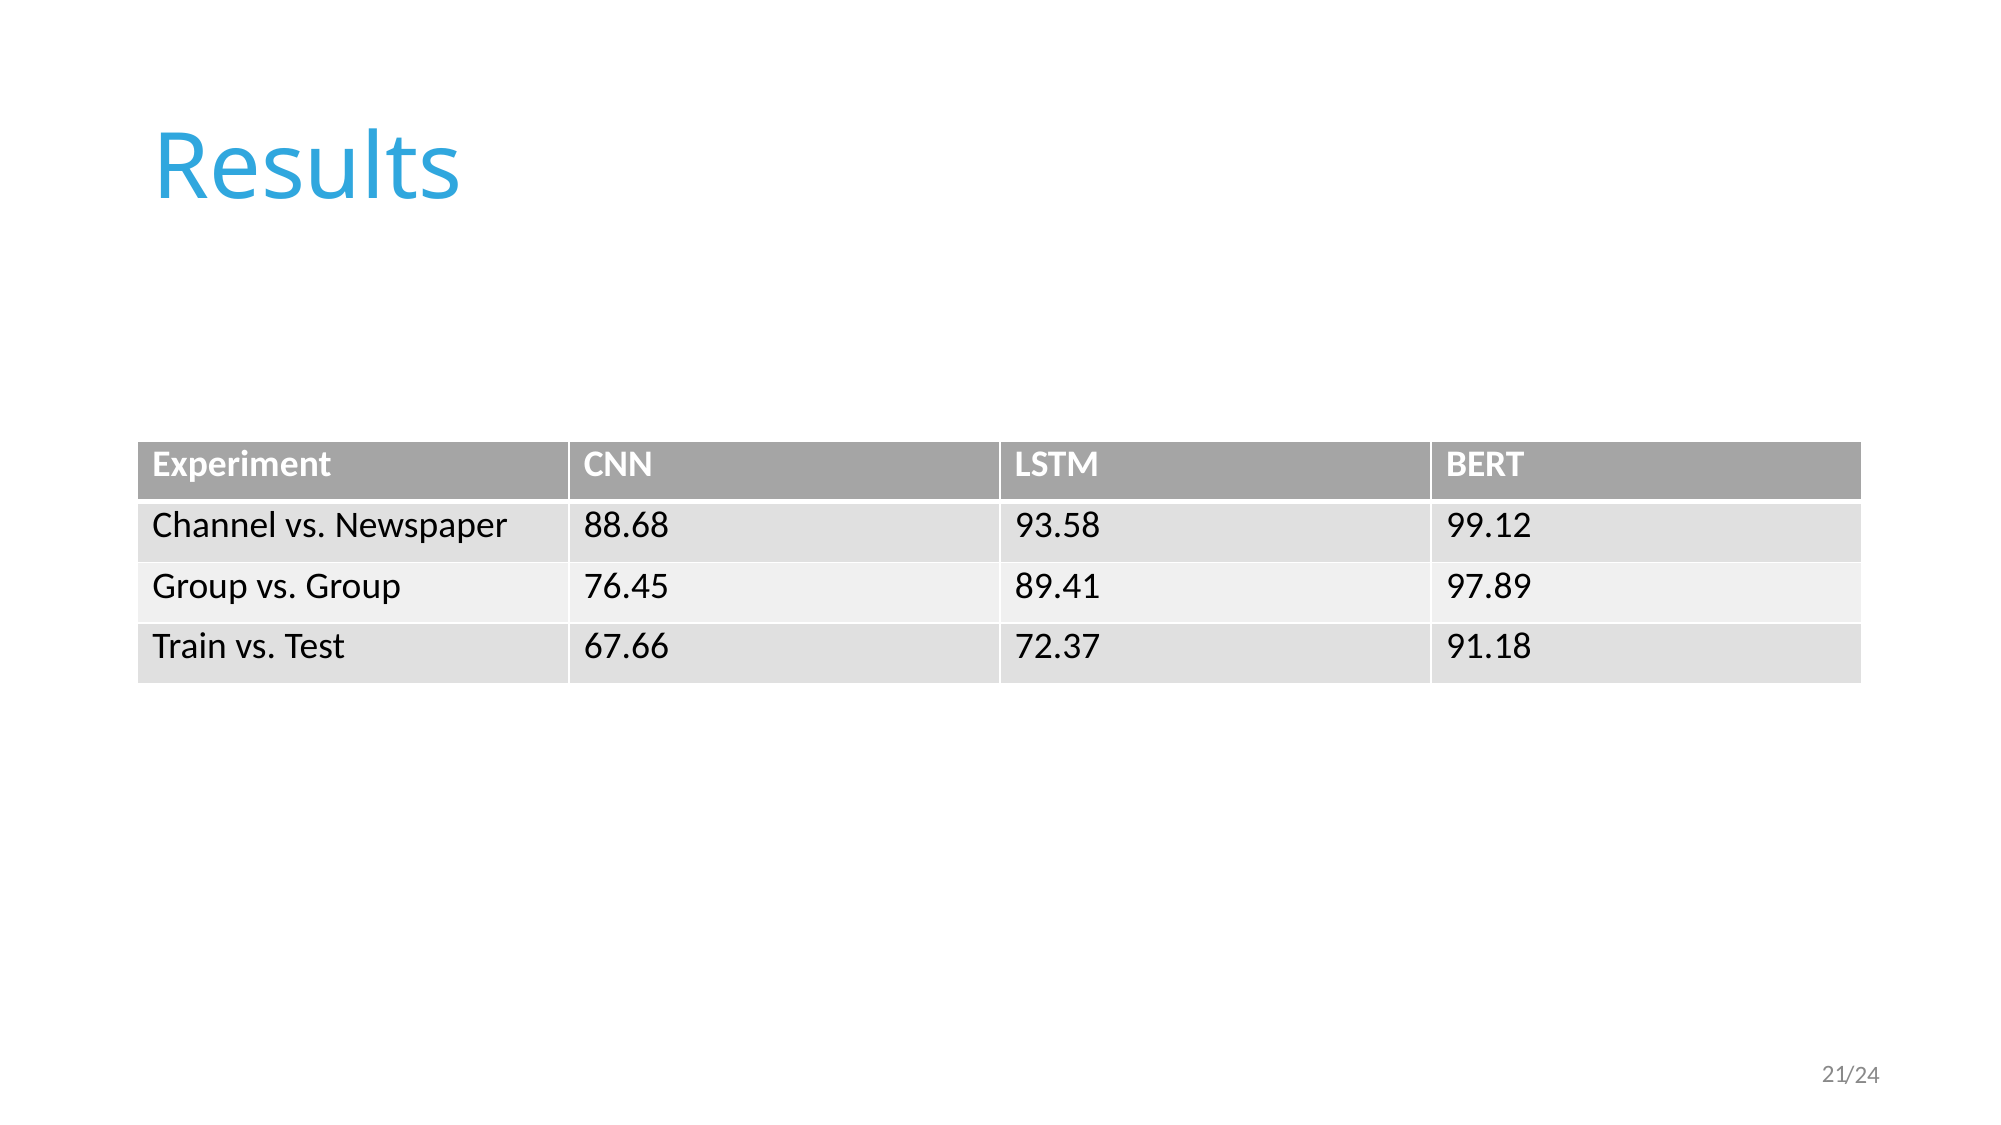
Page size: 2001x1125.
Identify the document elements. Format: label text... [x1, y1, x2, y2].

table_cell Group vs. Group [138, 563, 568, 622]
table_cell 67.66 [570, 624, 999, 683]
table_cell 91.18 [1432, 624, 1861, 683]
title Results [137, 59, 1863, 278]
footer /24 [1524, 1043, 2000, 1104]
table_cell 76.45 [570, 563, 999, 622]
table_cell Channel vs. Newspaper [138, 504, 568, 562]
table_header BERT [1432, 442, 1861, 499]
table_cell 93.58 [1001, 504, 1430, 562]
table_cell 72.37 [1001, 624, 1430, 683]
table_header Experiment [138, 442, 568, 499]
table_header CNN [570, 442, 999, 499]
table_cell 88.68 [570, 504, 999, 562]
table_cell 97.89 [1432, 563, 1861, 622]
table_cell Train vs. Test [138, 624, 568, 683]
table_cell 89.41 [1001, 563, 1430, 622]
table_header LSTM [1001, 442, 1430, 499]
slide_number 21 [1412, 1042, 1863, 1103]
table_cell 99.12 [1432, 504, 1861, 562]
